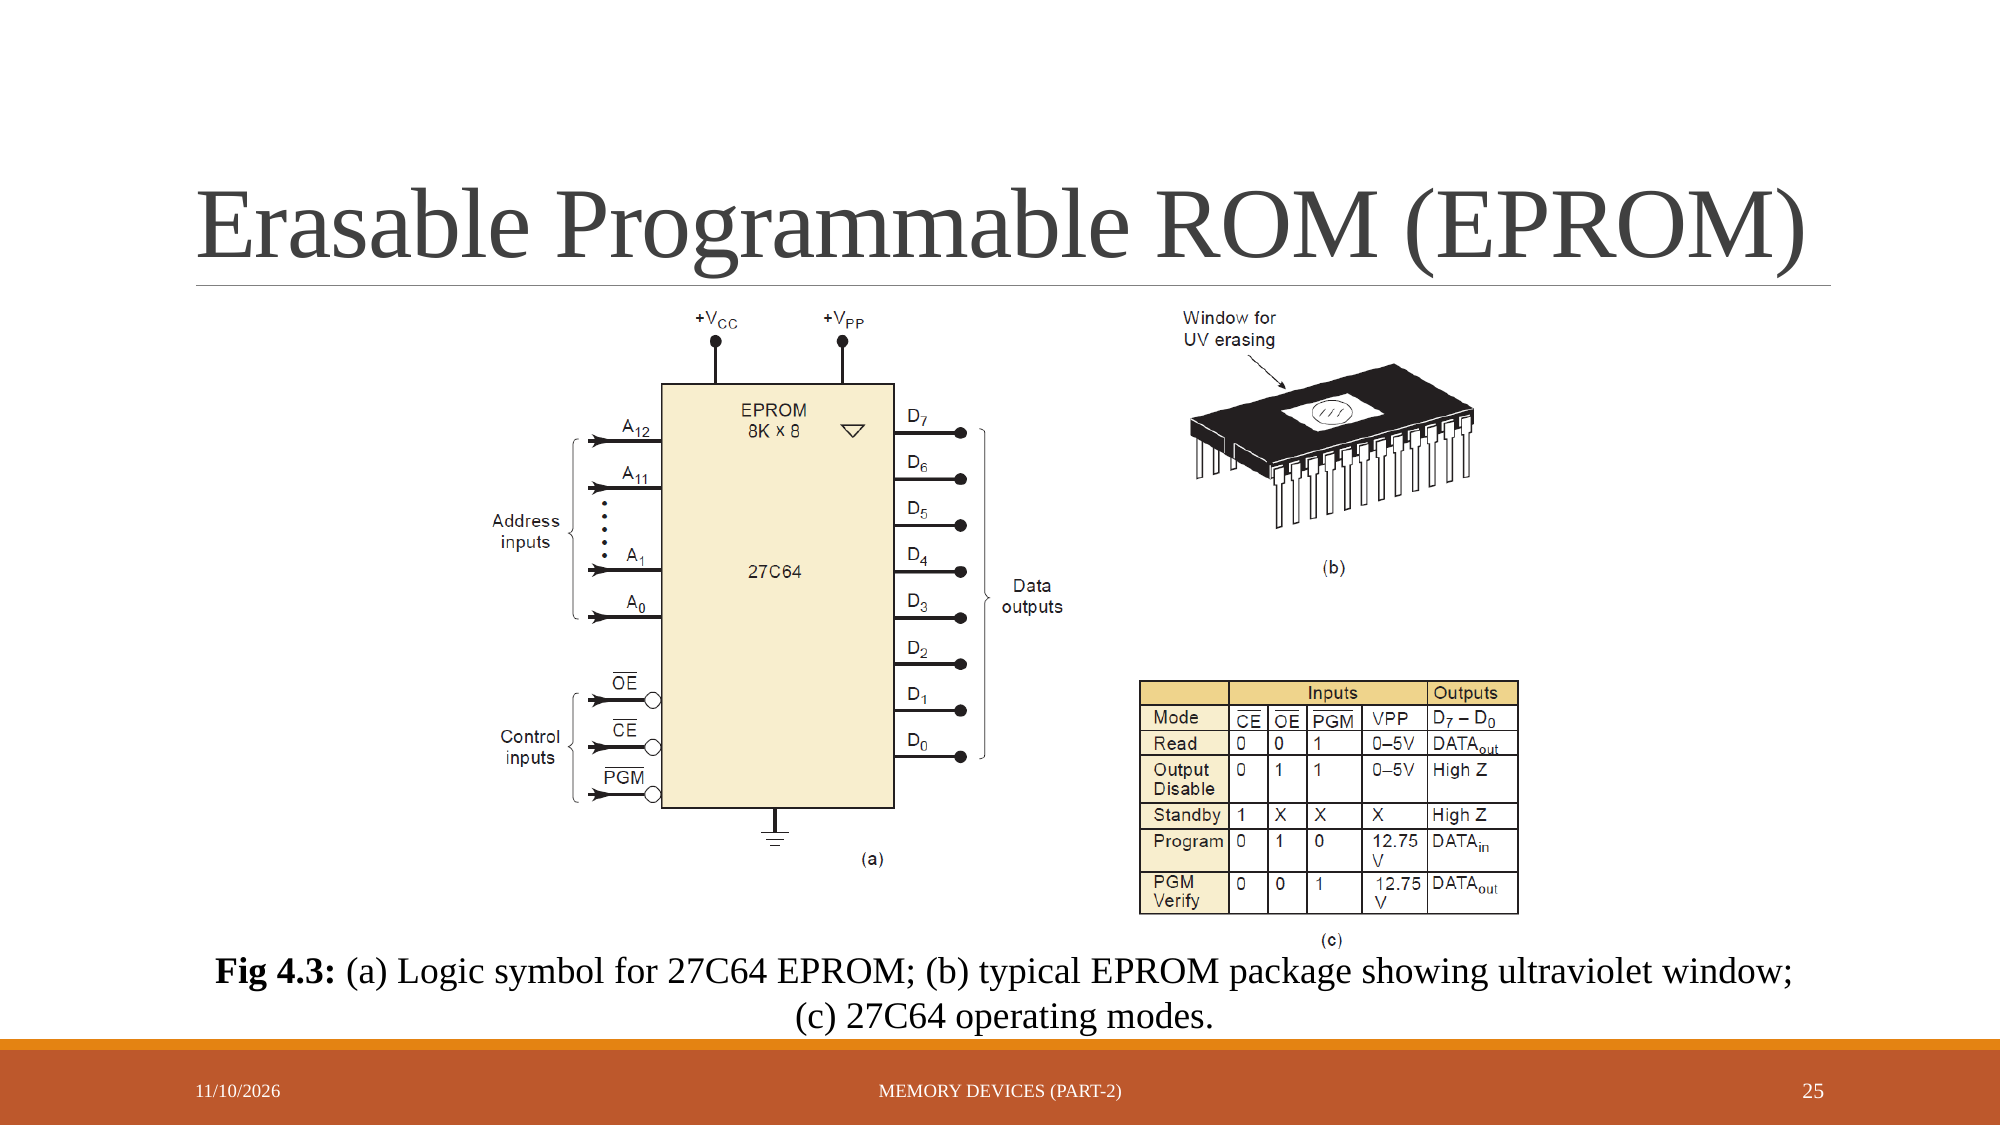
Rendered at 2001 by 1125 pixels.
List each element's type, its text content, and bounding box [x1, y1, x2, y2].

title Erasable Programmable ROM (EPROM) [180, 47, 1830, 285]
text_box Fig 4.3: (a) Logic symbol for 27C64 EPROM; (b) typical EPROM package showing ultraviolet window; (c) 27C64 operating modes. [179, 938, 1830, 1044]
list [453, 294, 1557, 955]
slide_number 25 [1624, 1059, 1840, 1120]
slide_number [180, 1059, 586, 1120]
footer Memory Devices (Part-2) [604, 1059, 1396, 1120]
